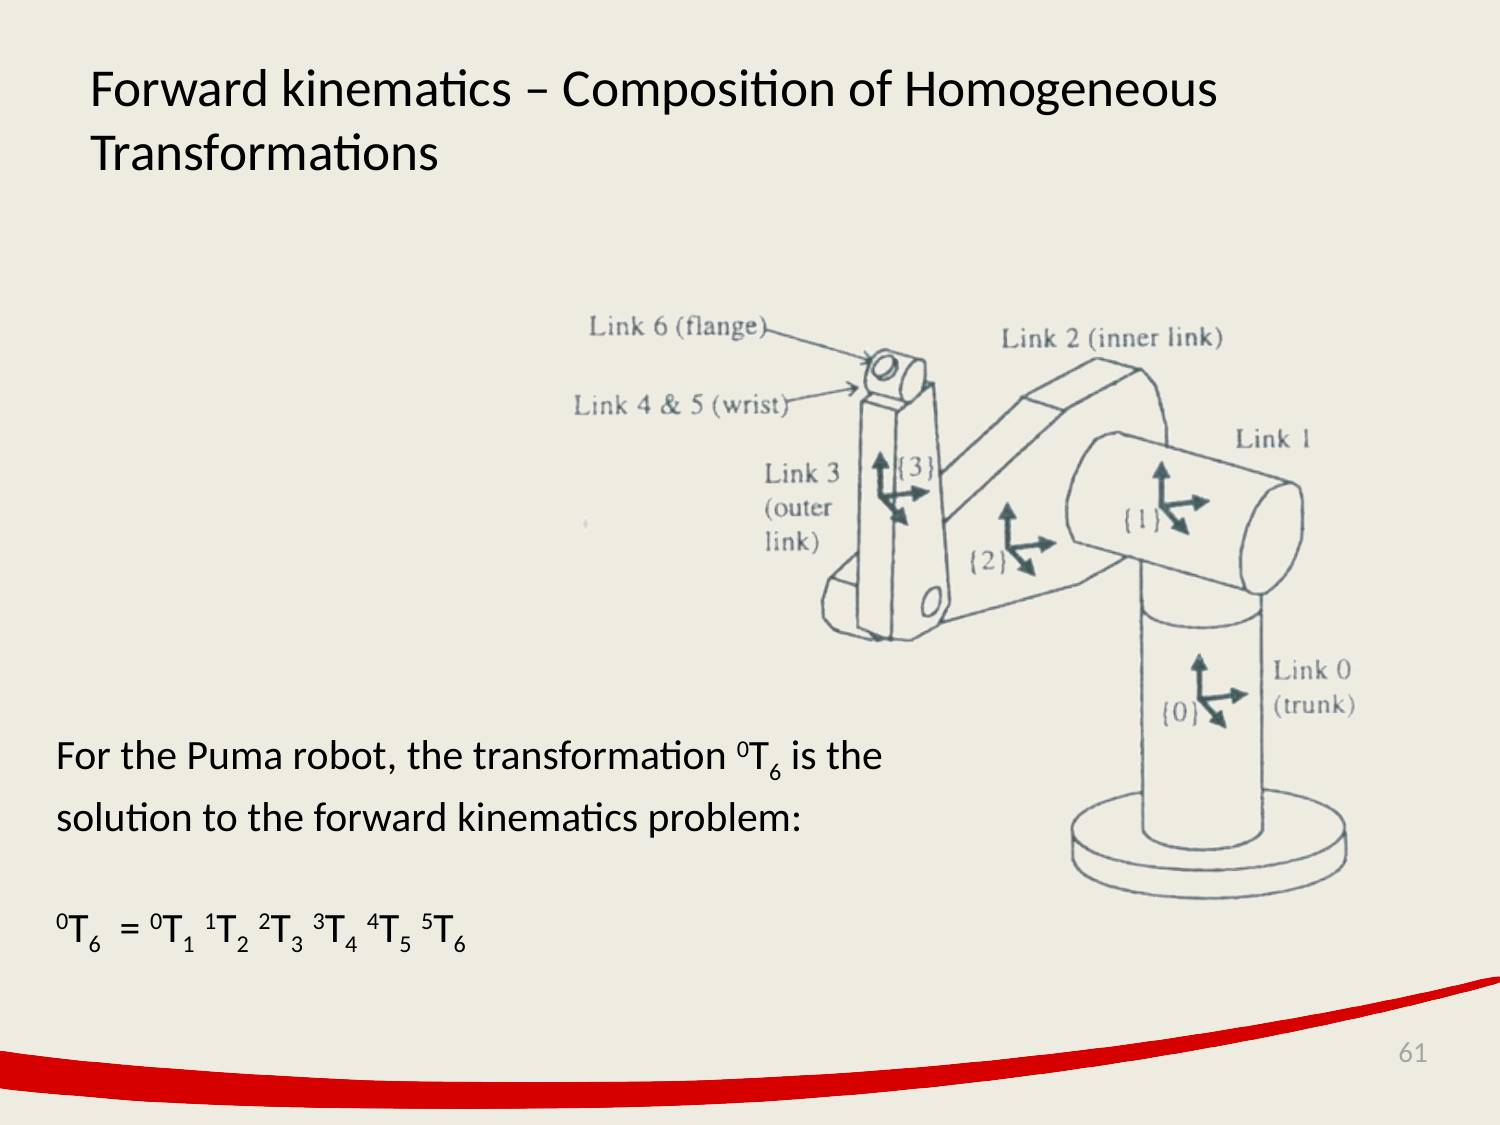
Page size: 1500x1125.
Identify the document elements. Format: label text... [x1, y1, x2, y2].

picture [0, 972, 1500, 1109]
text_box For the Puma robot, the transformation 0T6 is the solution to the forward kinematics problem: 0T6 = 0T1 1T2 2T3 3T4 4T5 5T6 [41, 714, 904, 965]
title Forward kinematics – Composition of Homogeneous Transformations [75, 45, 1425, 190]
picture [560, 302, 1403, 914]
